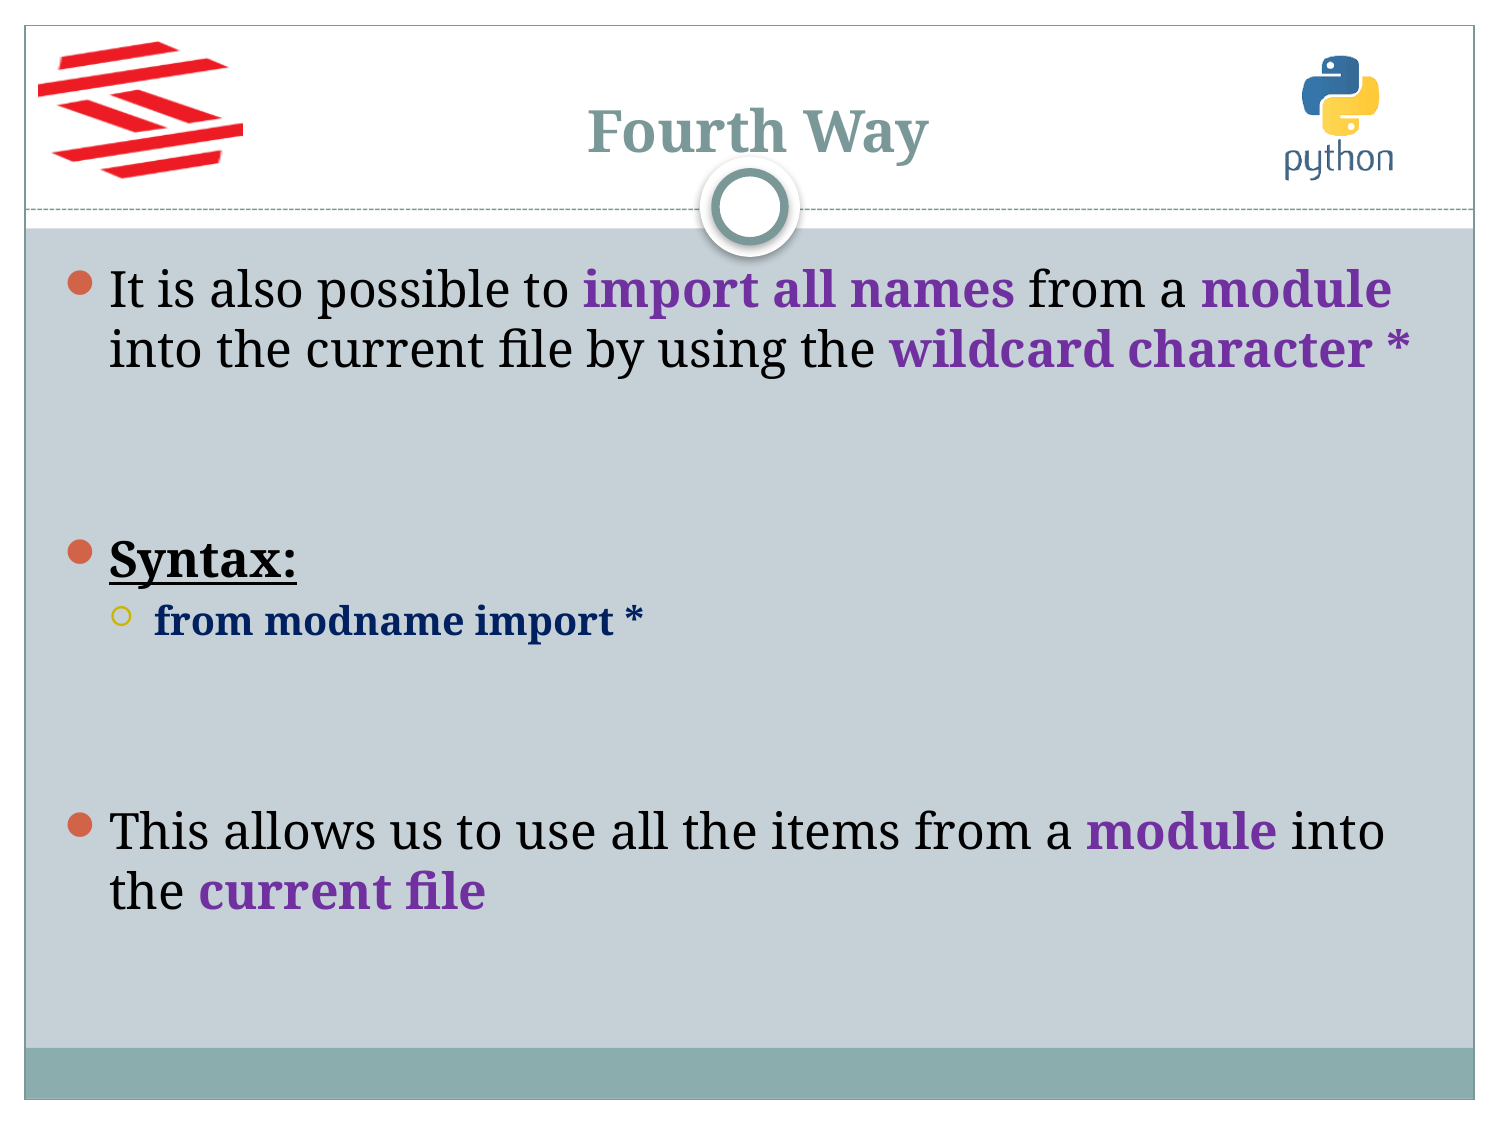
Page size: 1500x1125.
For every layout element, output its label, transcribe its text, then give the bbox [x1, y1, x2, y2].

picture [37, 40, 243, 185]
list It is also possible to import all names from a module into the current file by using the wildcard character * Syntax: from modname import * This allows us to use all the items from a module into the current file [49, 250, 1445, 1047]
title Fourth Way [248, 46, 1459, 172]
picture [1206, 53, 1471, 186]
